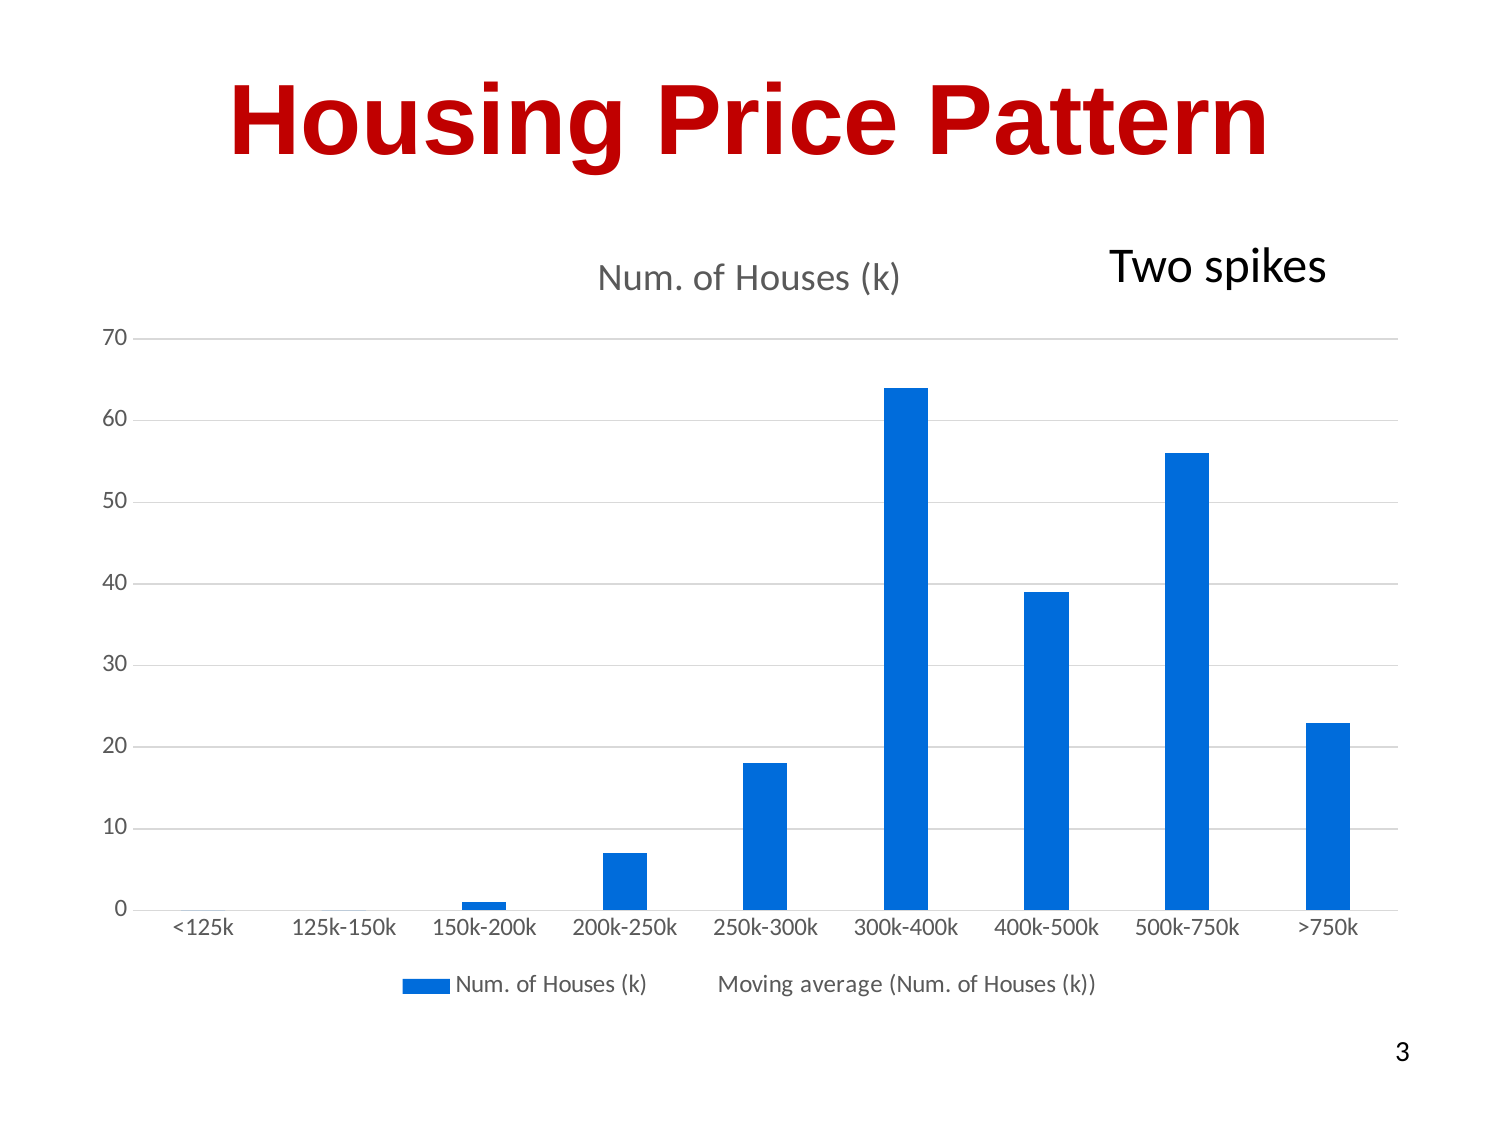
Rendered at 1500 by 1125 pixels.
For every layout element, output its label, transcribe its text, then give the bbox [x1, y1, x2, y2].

title Housing Price Pattern [0, 17, 1500, 211]
slide_number 3 [1074, 1024, 1426, 1103]
chart [74, 224, 1426, 1006]
